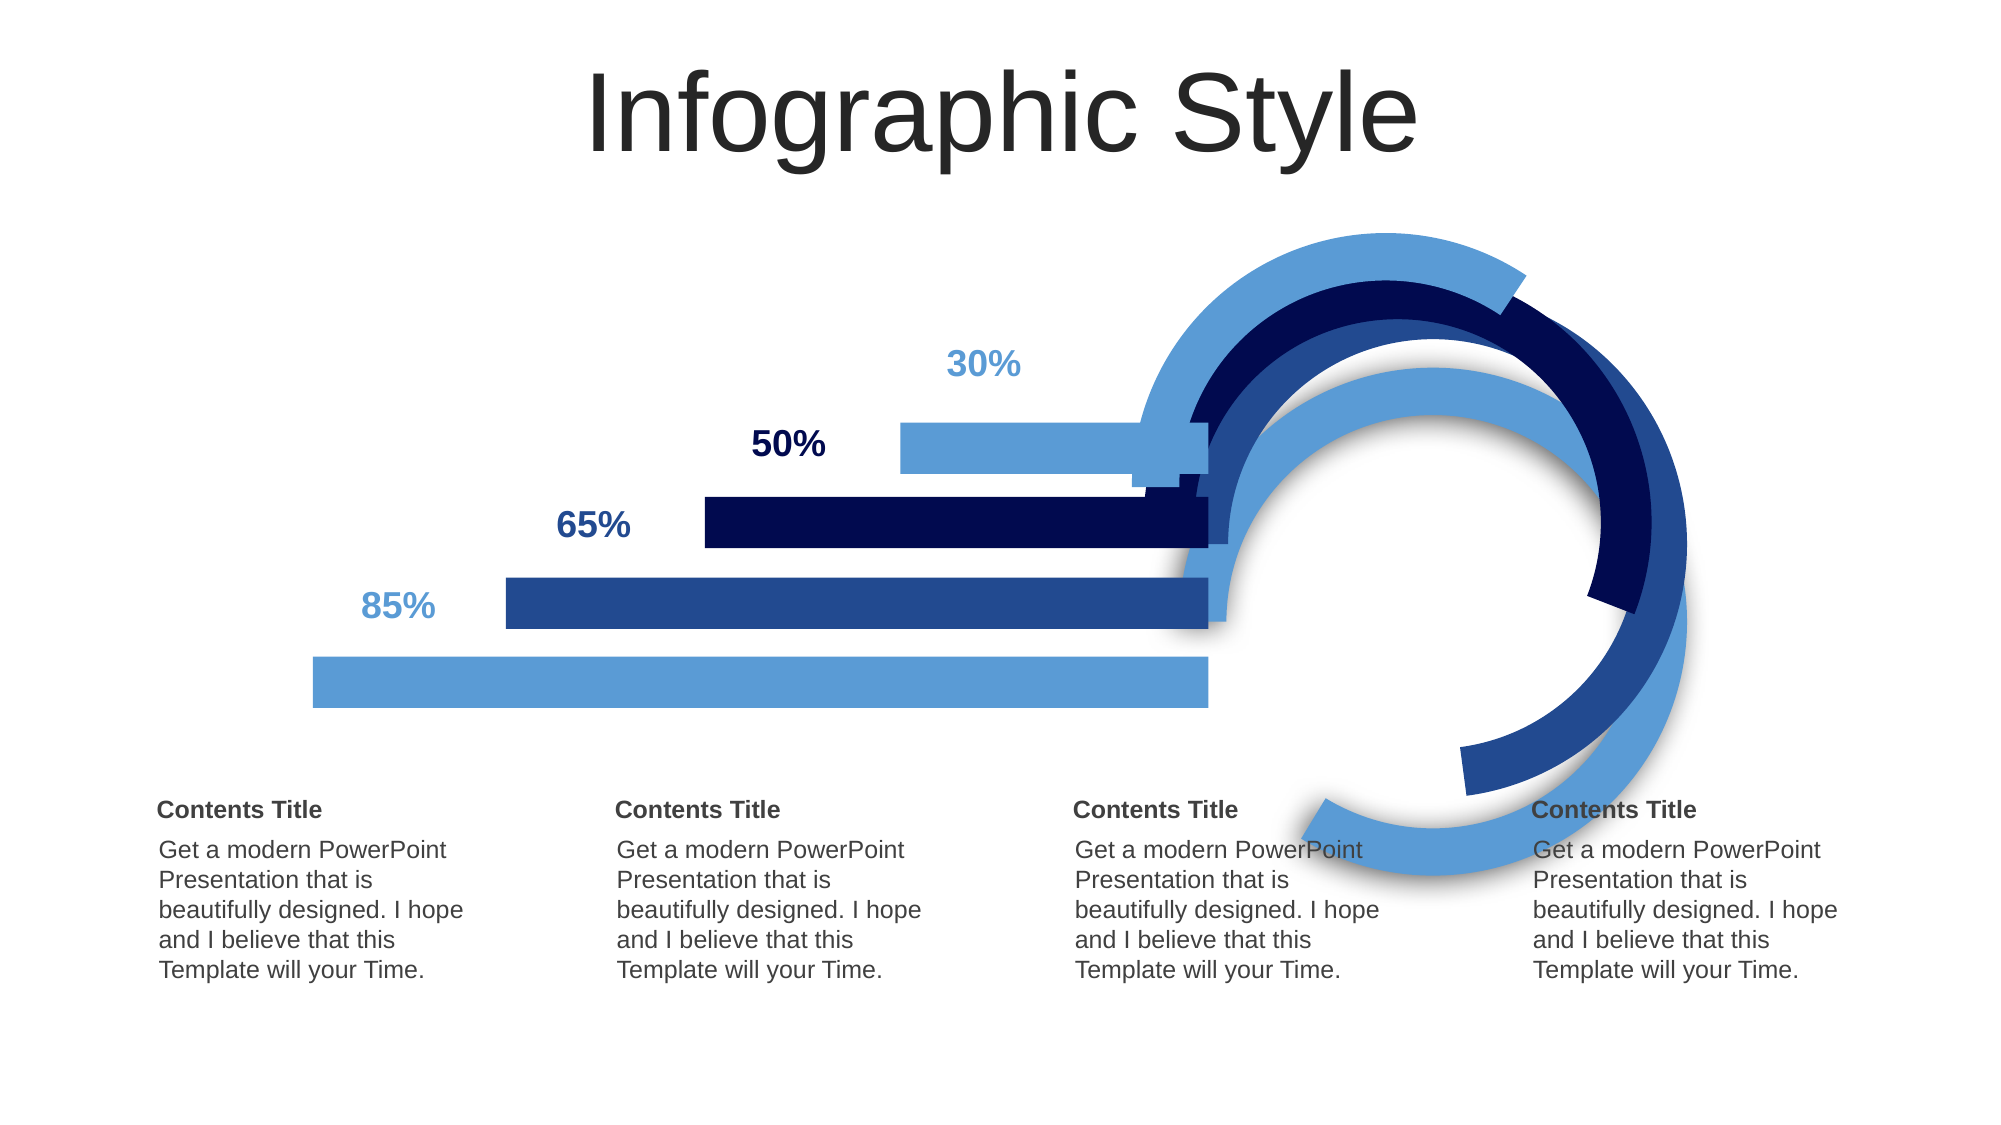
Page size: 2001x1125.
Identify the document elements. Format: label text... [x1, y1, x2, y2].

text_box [597, 785, 942, 993]
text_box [1055, 785, 1400, 993]
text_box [312, 233, 1688, 876]
list Infographic Style [53, 55, 1952, 175]
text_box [138, 785, 484, 993]
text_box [1513, 785, 1858, 993]
